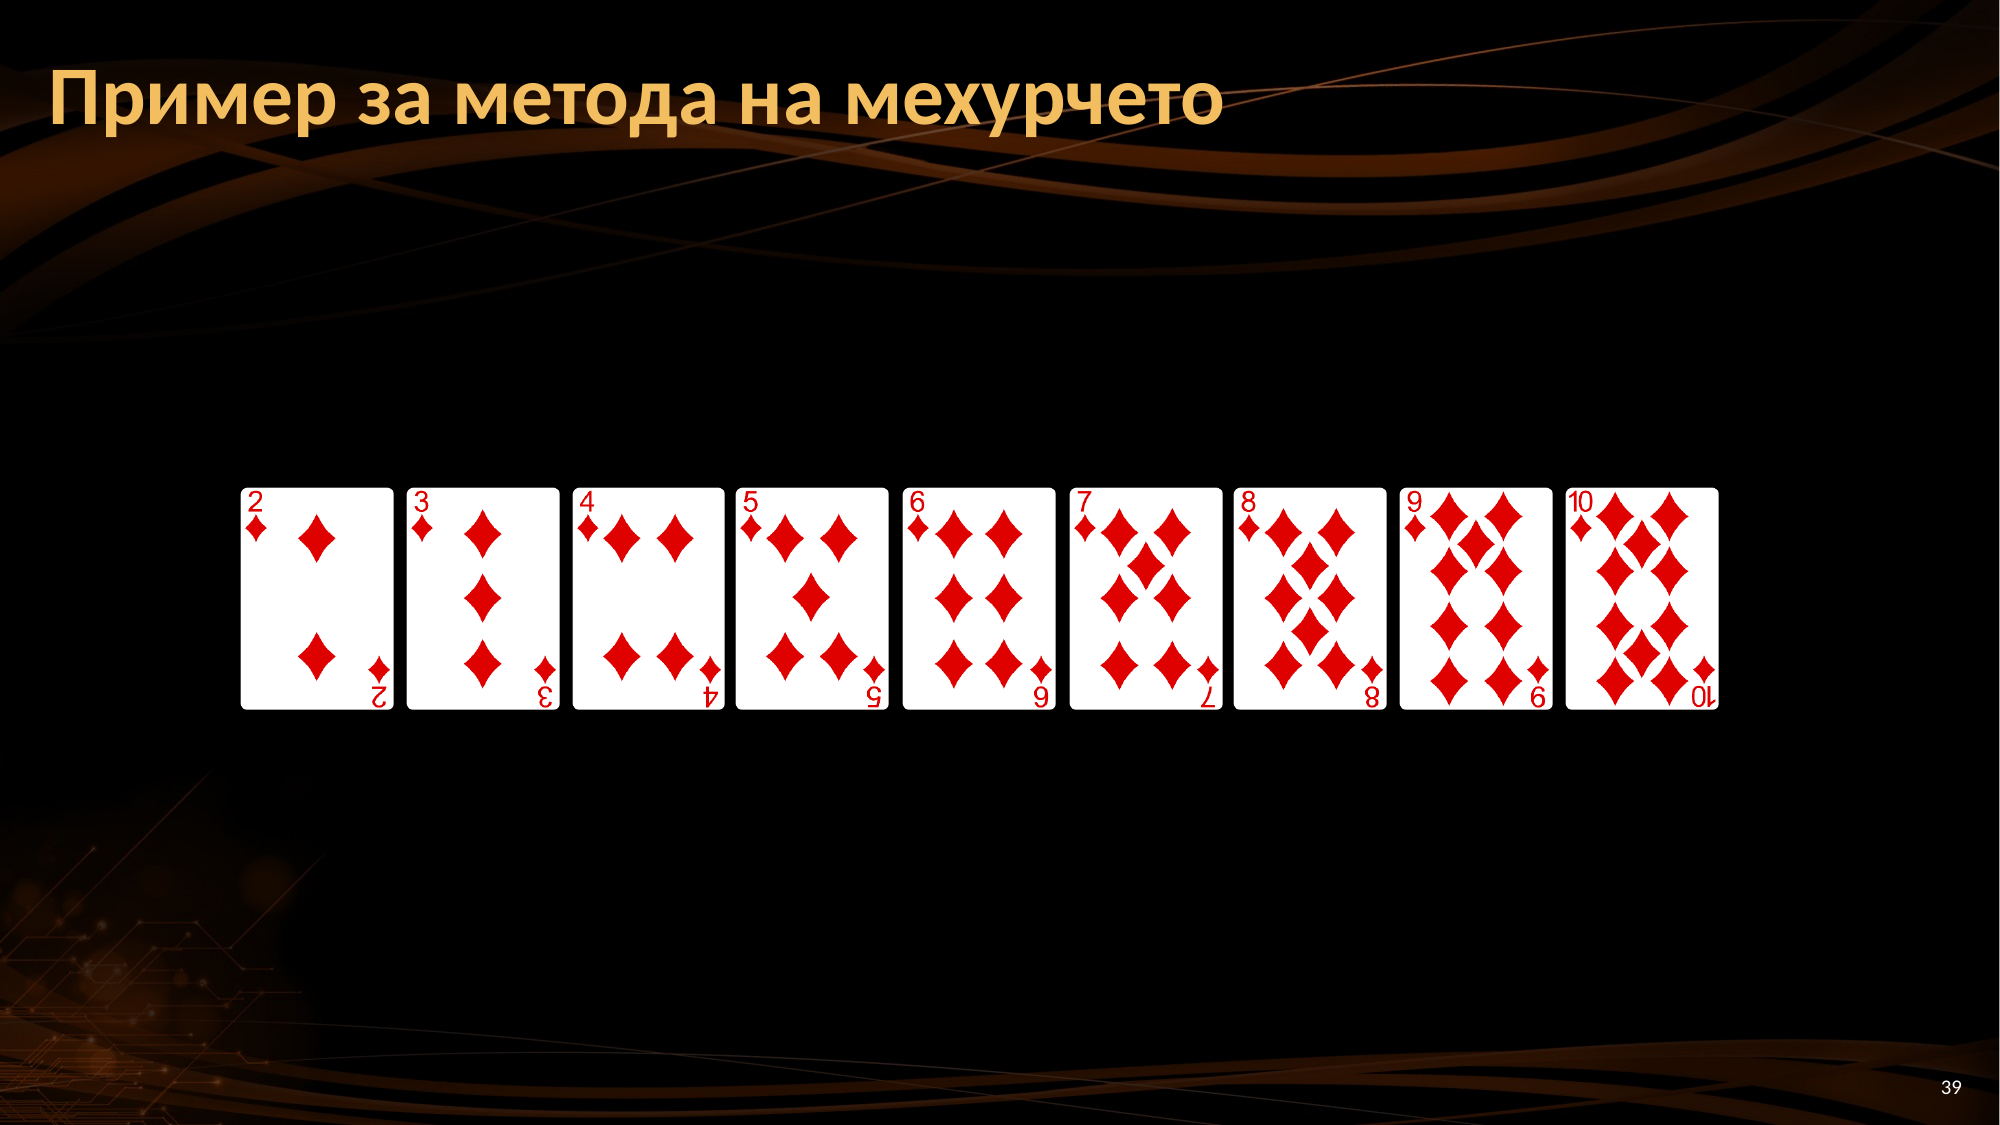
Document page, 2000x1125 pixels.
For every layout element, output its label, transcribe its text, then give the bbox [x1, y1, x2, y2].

title Пример за метода на мехурчето [30, 6, 1968, 189]
picture [0, 0, 2000, 1125]
slide_number 39 [1897, 1070, 1968, 1103]
